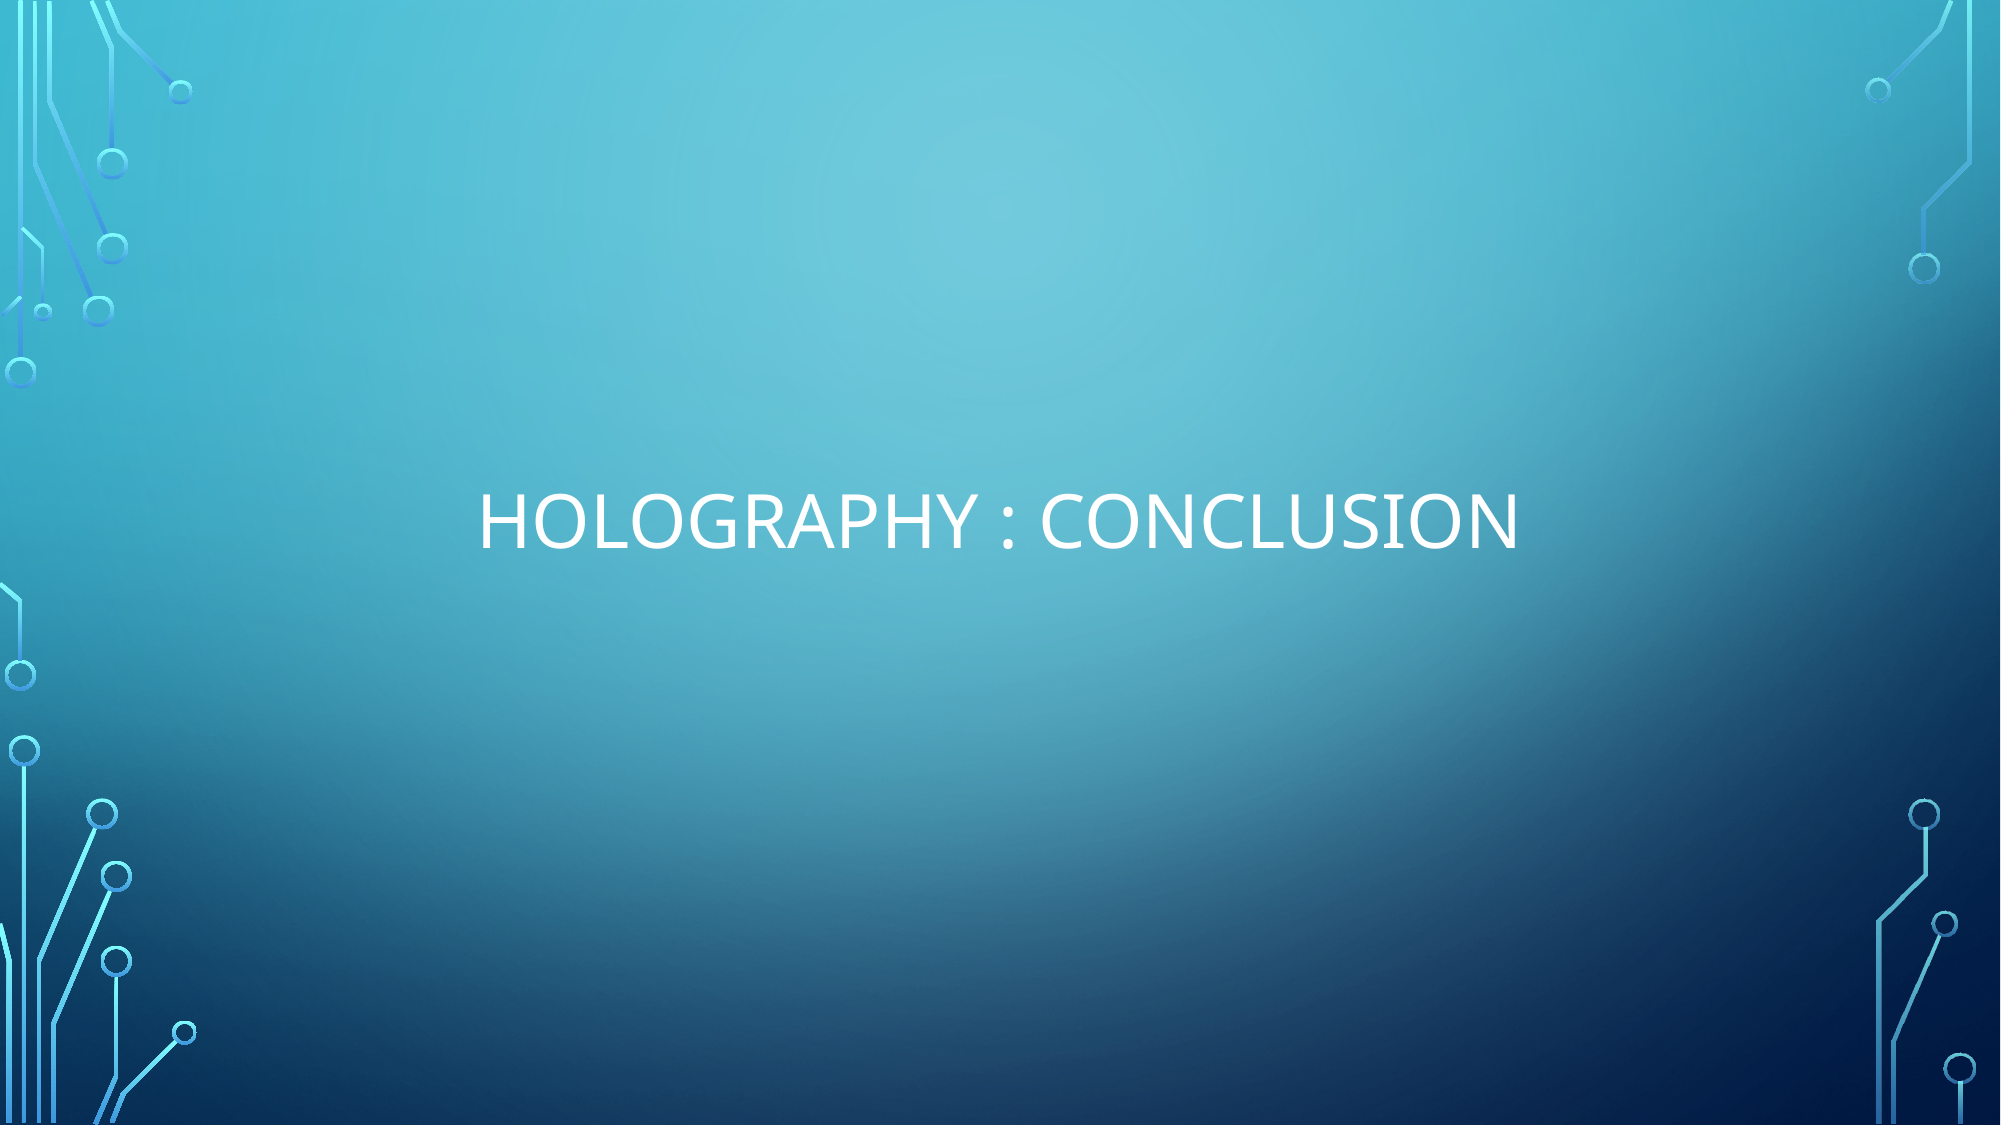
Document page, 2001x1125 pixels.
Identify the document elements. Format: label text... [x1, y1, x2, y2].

title HOLOGRAPHY : CONCLUSION [187, 402, 1813, 646]
